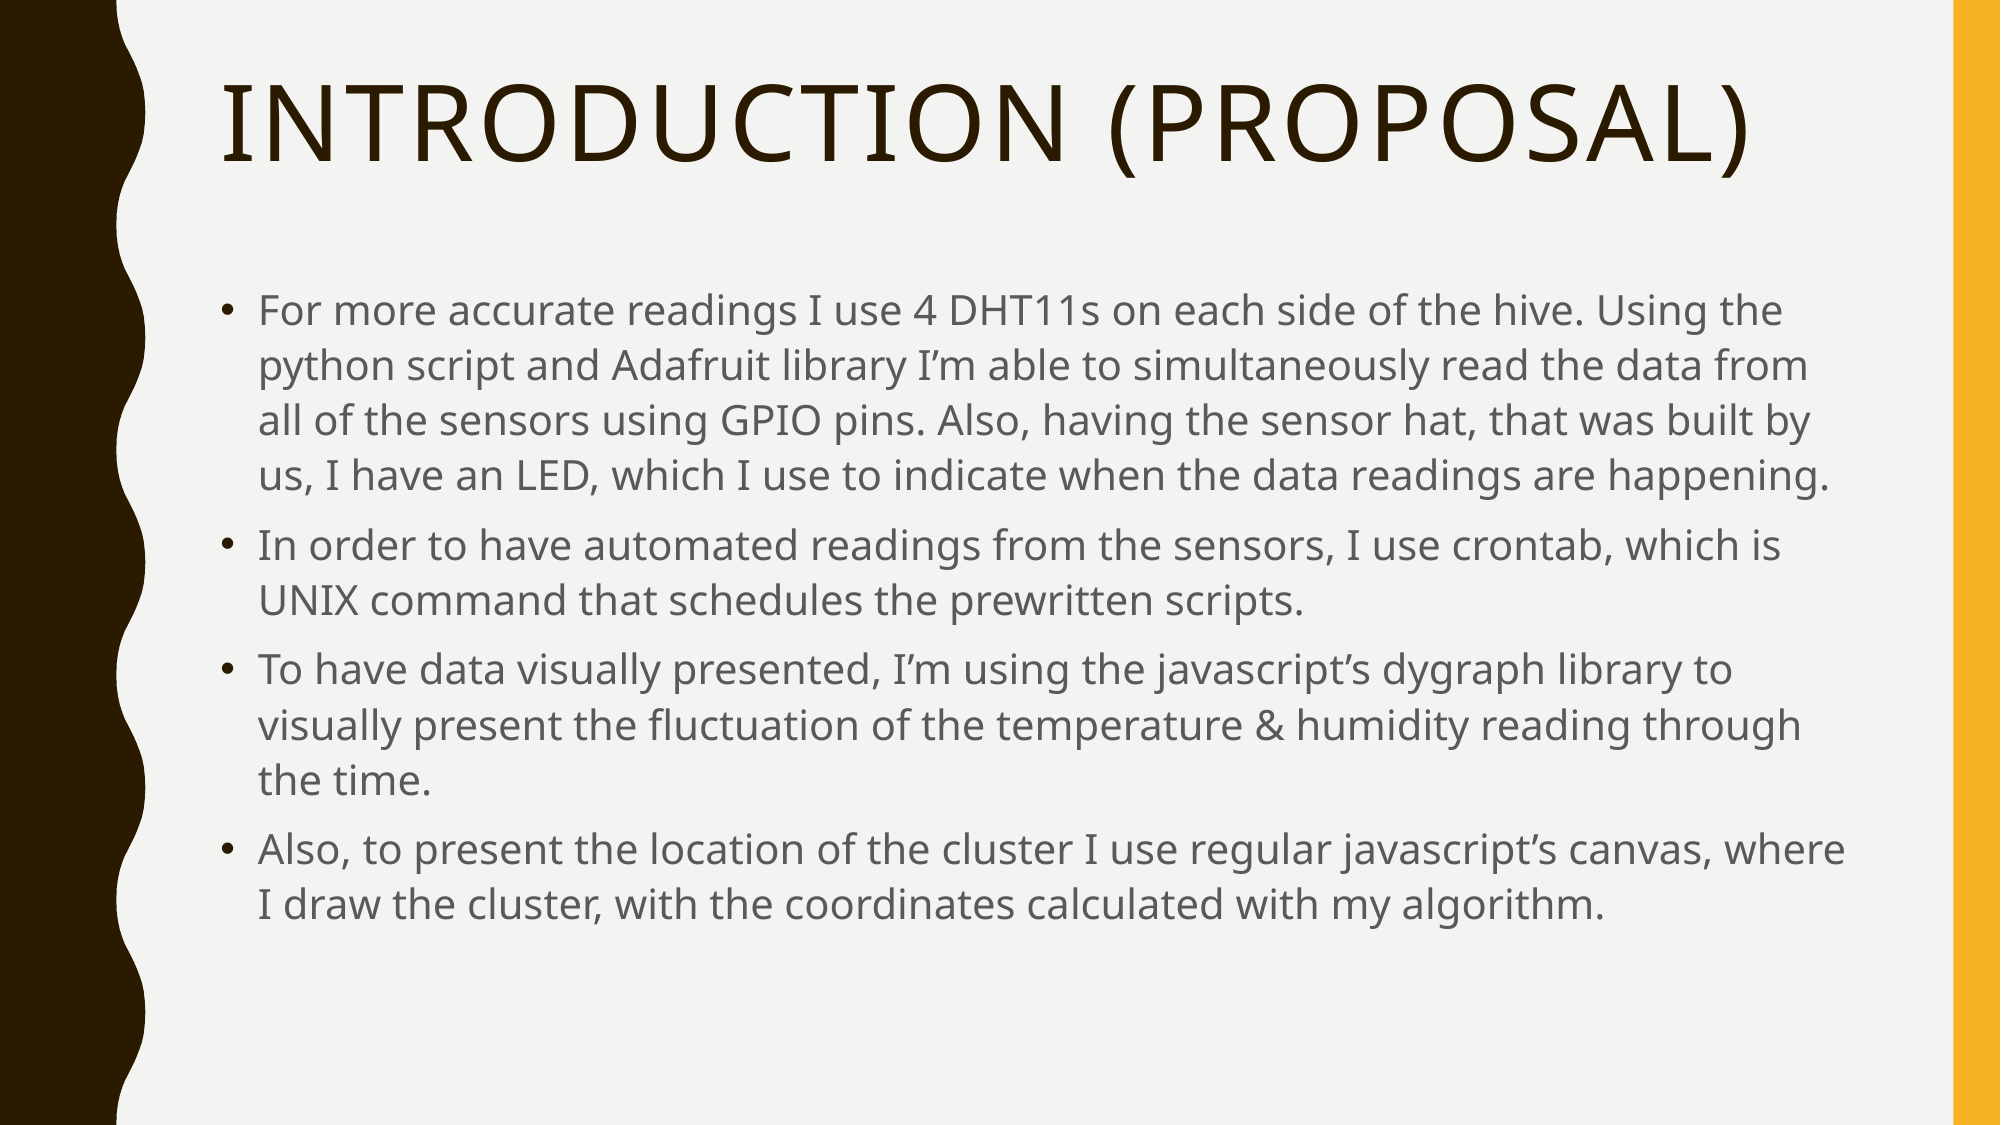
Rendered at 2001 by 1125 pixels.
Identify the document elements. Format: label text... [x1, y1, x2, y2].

title Introduction (Proposal) [205, 62, 1875, 271]
list For more accurate readings I use 4 DHT11s on each side of the hive. Using the python script and Adafruit library I’m able to simultaneously read the data from all of the sensors using GPIO pins. Also, having the sensor hat, that was built by us, I have an LED, which I use to indicate when the data readings are happening. In order to have automated readings from the sensors, I use crontab, which is UNIX command that schedules the prewritten scripts. To have data visually presented, I’m using the javascript’s dygraph library to visually present the fluctuation of the temperature & humidity reading through the time. Also, to present the location of the cluster I use regular javascript’s canvas, where I draw the cluster, with the coordinates calculated with my algorithm. [205, 271, 1875, 965]
